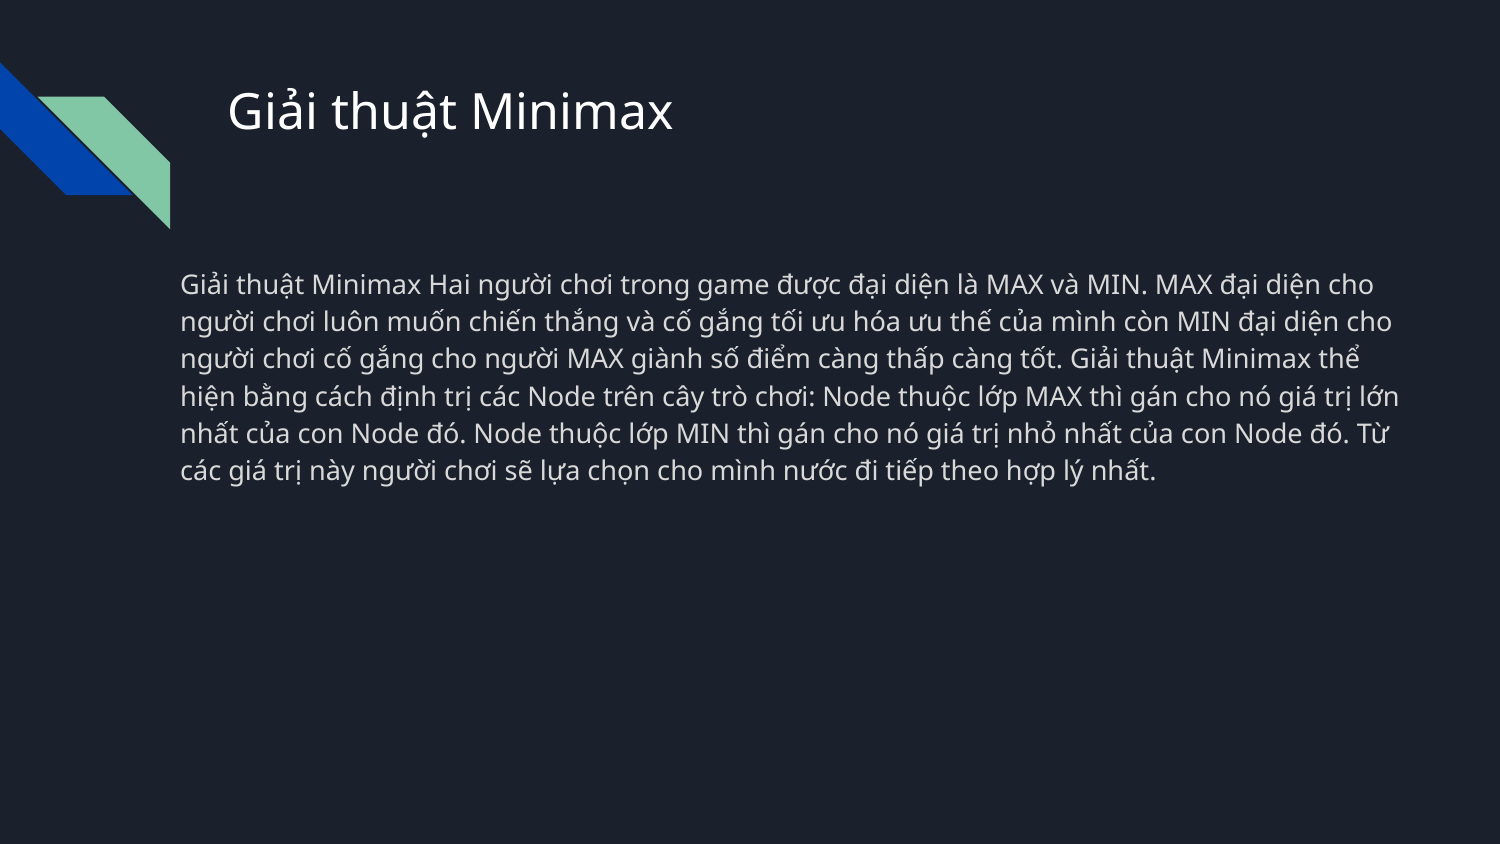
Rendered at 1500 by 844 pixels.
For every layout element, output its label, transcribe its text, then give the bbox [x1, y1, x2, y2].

text_box Giải thuật Minimax Hai người chơi trong game được đại diện là MAX và MIN. MAX đại diện cho người chơi luôn muốn chiến thắng và cố gắng tối ưu hóa ưu thế của mình còn MIN đại diện cho người chơi cố gắng cho người MAX giành số điểm càng thấp càng tốt. Giải thuật Minimax thể hiện bằng cách định trị các Node trên cây trò chơi: Node thuộc lớp MAX thì gán cho nó giá trị lớn nhất của con Node đó. Node thuộc lớp MIN thì gán cho nó giá trị nhỏ nhất của con Node đó. Từ các giá trị này người chơi sẽ lựa chọn cho mình nước đi tiếp theo hợp lý nhất. [165, 247, 1415, 502]
title Giải thuật Minimax [212, 64, 1368, 215]
